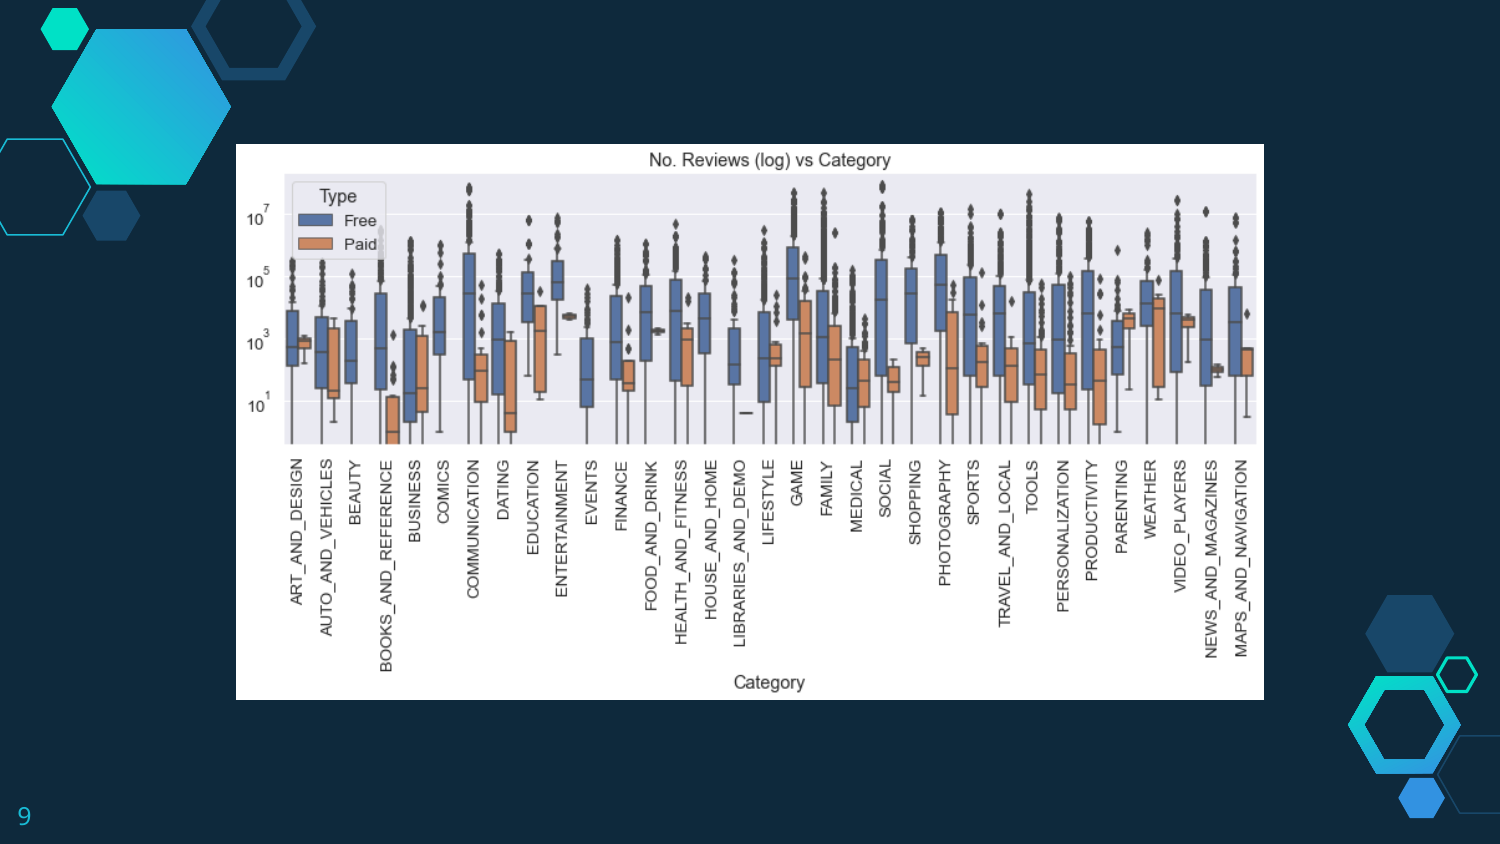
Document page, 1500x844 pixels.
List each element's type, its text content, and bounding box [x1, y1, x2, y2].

picture [236, 144, 1264, 700]
slide_number ‹#› [2, 785, 93, 844]
